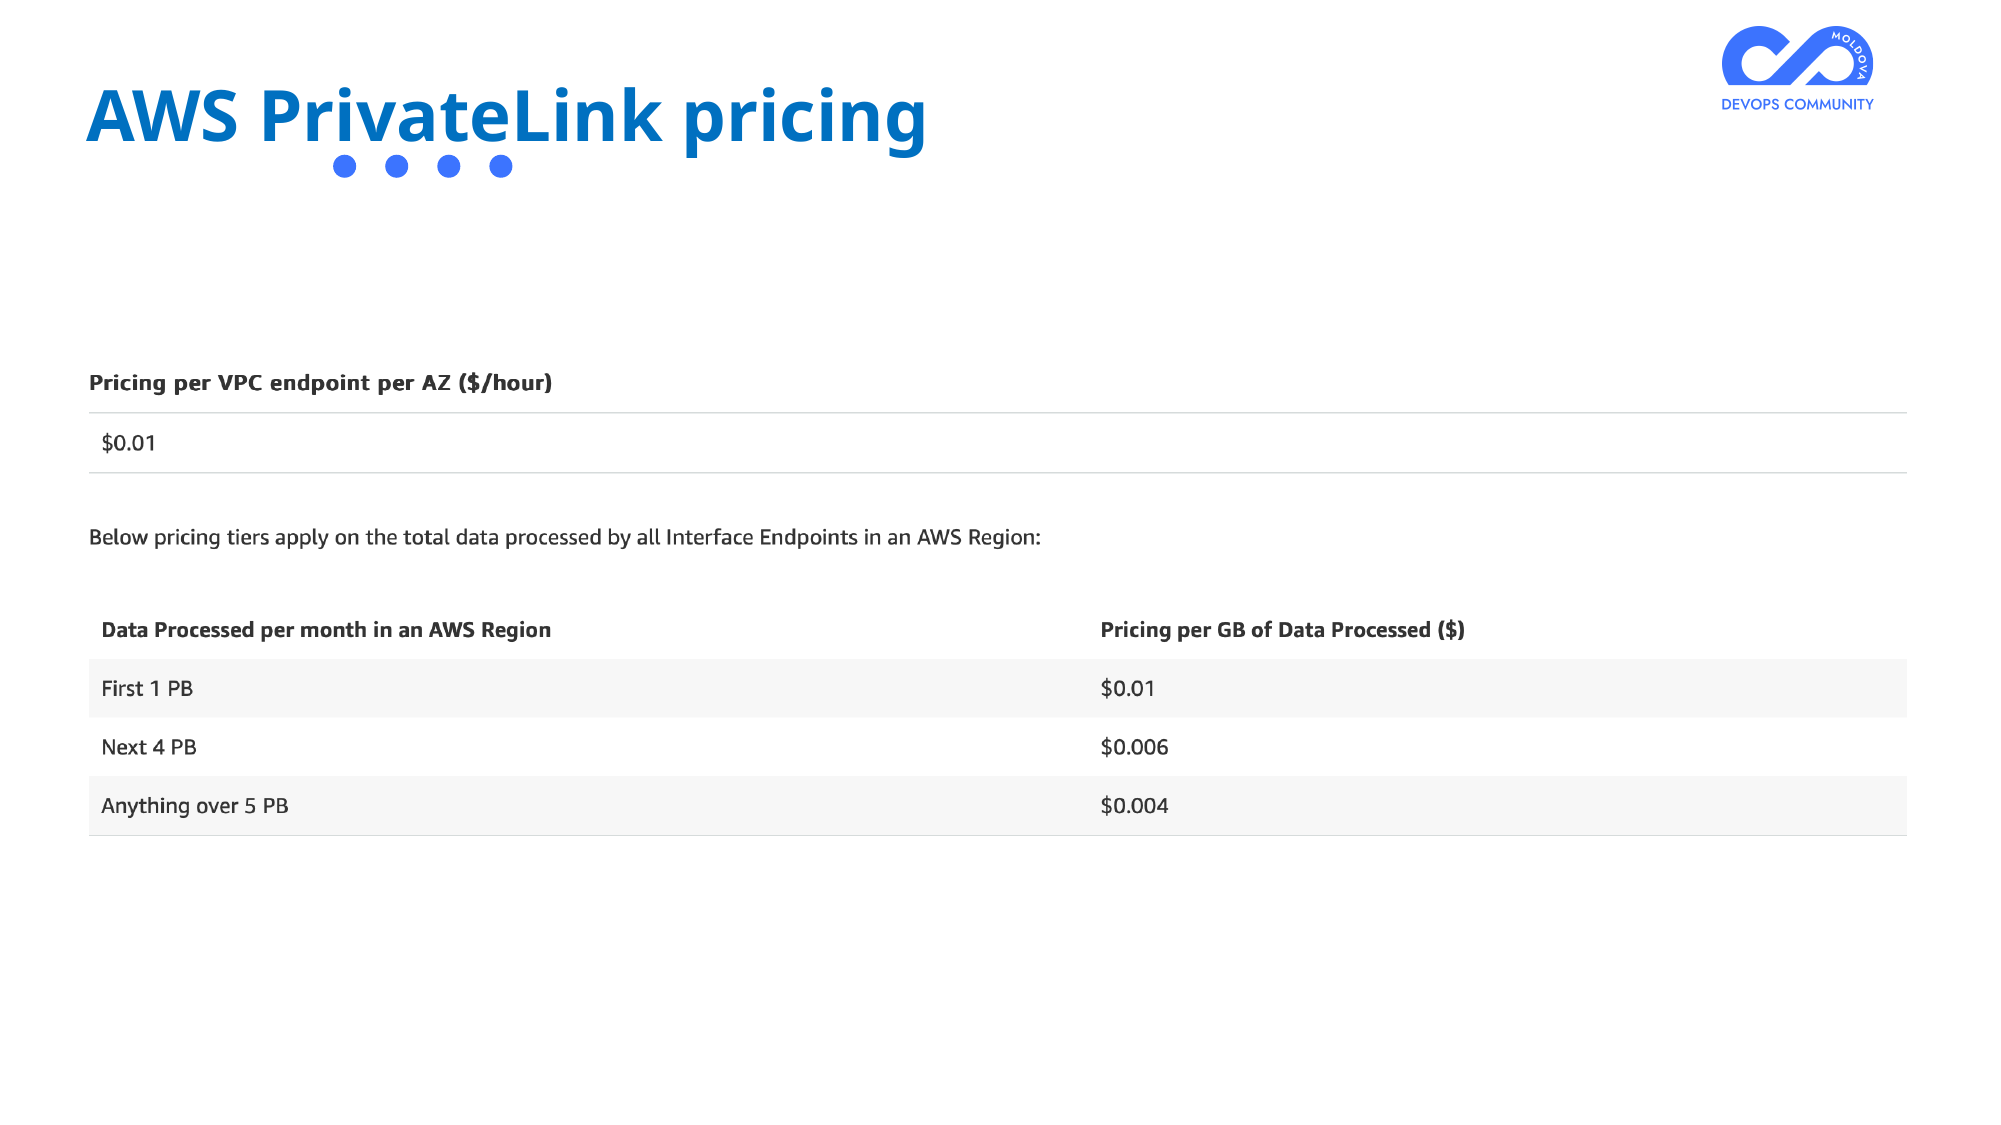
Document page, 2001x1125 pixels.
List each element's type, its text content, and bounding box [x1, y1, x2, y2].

text_box AWS PrivateLink pricing [71, 63, 1593, 333]
picture [1722, 26, 1874, 110]
picture [70, 359, 1930, 856]
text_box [333, 154, 513, 178]
